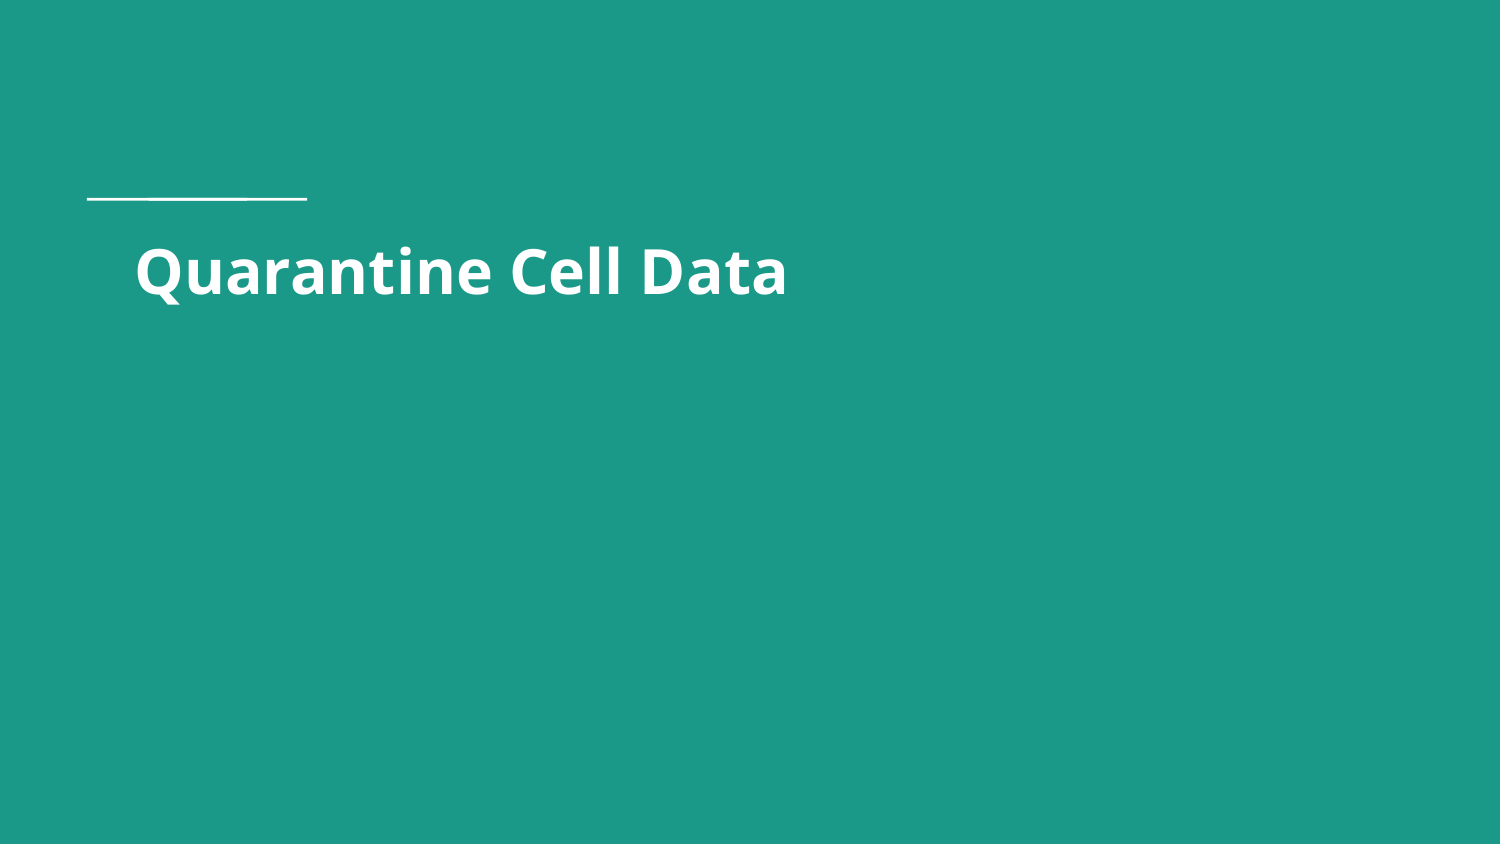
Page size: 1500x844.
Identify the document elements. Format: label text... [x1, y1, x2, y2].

title Quarantine Cell Data [119, 216, 1381, 466]
